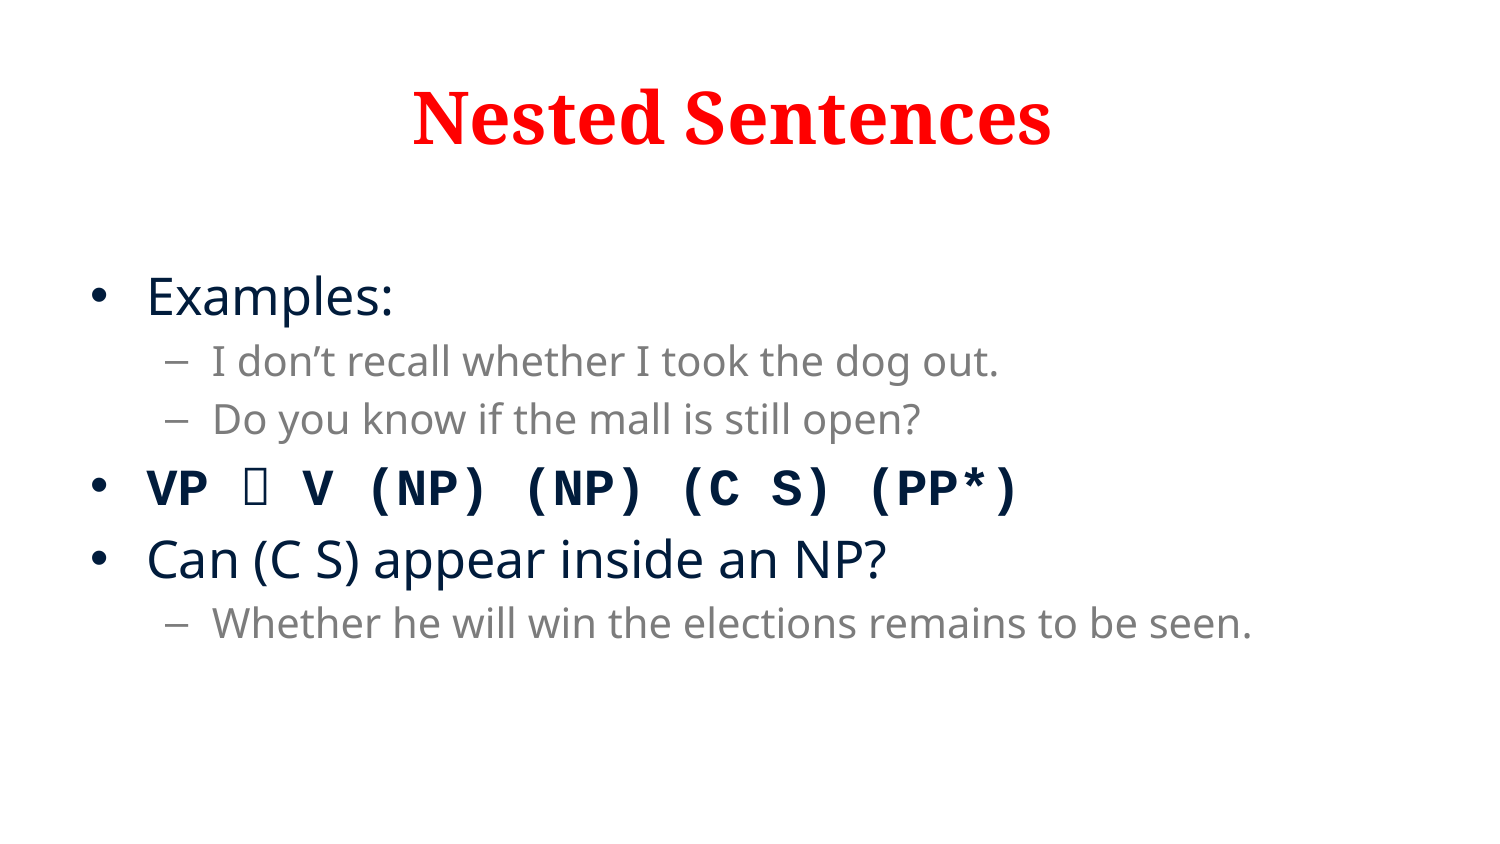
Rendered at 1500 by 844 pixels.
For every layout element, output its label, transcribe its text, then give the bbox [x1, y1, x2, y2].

title Nested Sentences [41, 64, 1425, 180]
list Examples: I don’t recall whether I took the dog out. Do you know if the mall is still open? VP  V (NP) (NP) (C S) (PP*) Can (C S) appear inside an NP? Whether he will win the elections remains to be seen. [75, 256, 1425, 700]
